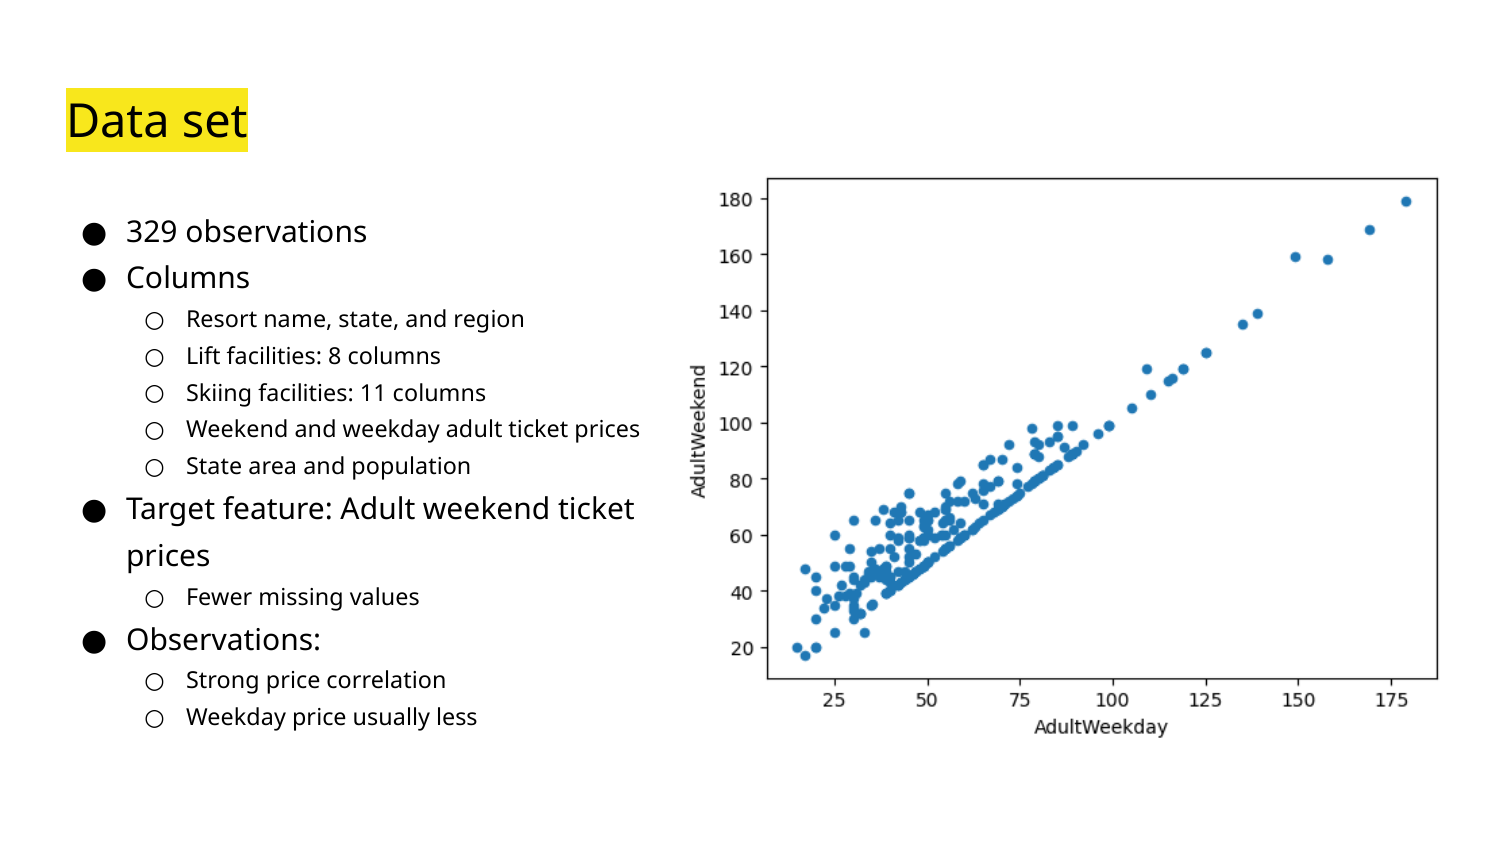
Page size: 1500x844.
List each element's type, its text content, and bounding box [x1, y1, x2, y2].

title Data set [51, 72, 1449, 167]
list 329 observations Columns Resort name, state, and region Lift facilities: 8 columns Skiing facilities: 11 columns Weekend and weekday adult ticket prices State area and population Target feature: Adult weekend ticket prices Fewer missing values Observations: Strong price correlation Weekday price usually less [51, 189, 673, 750]
picture [678, 166, 1450, 750]
